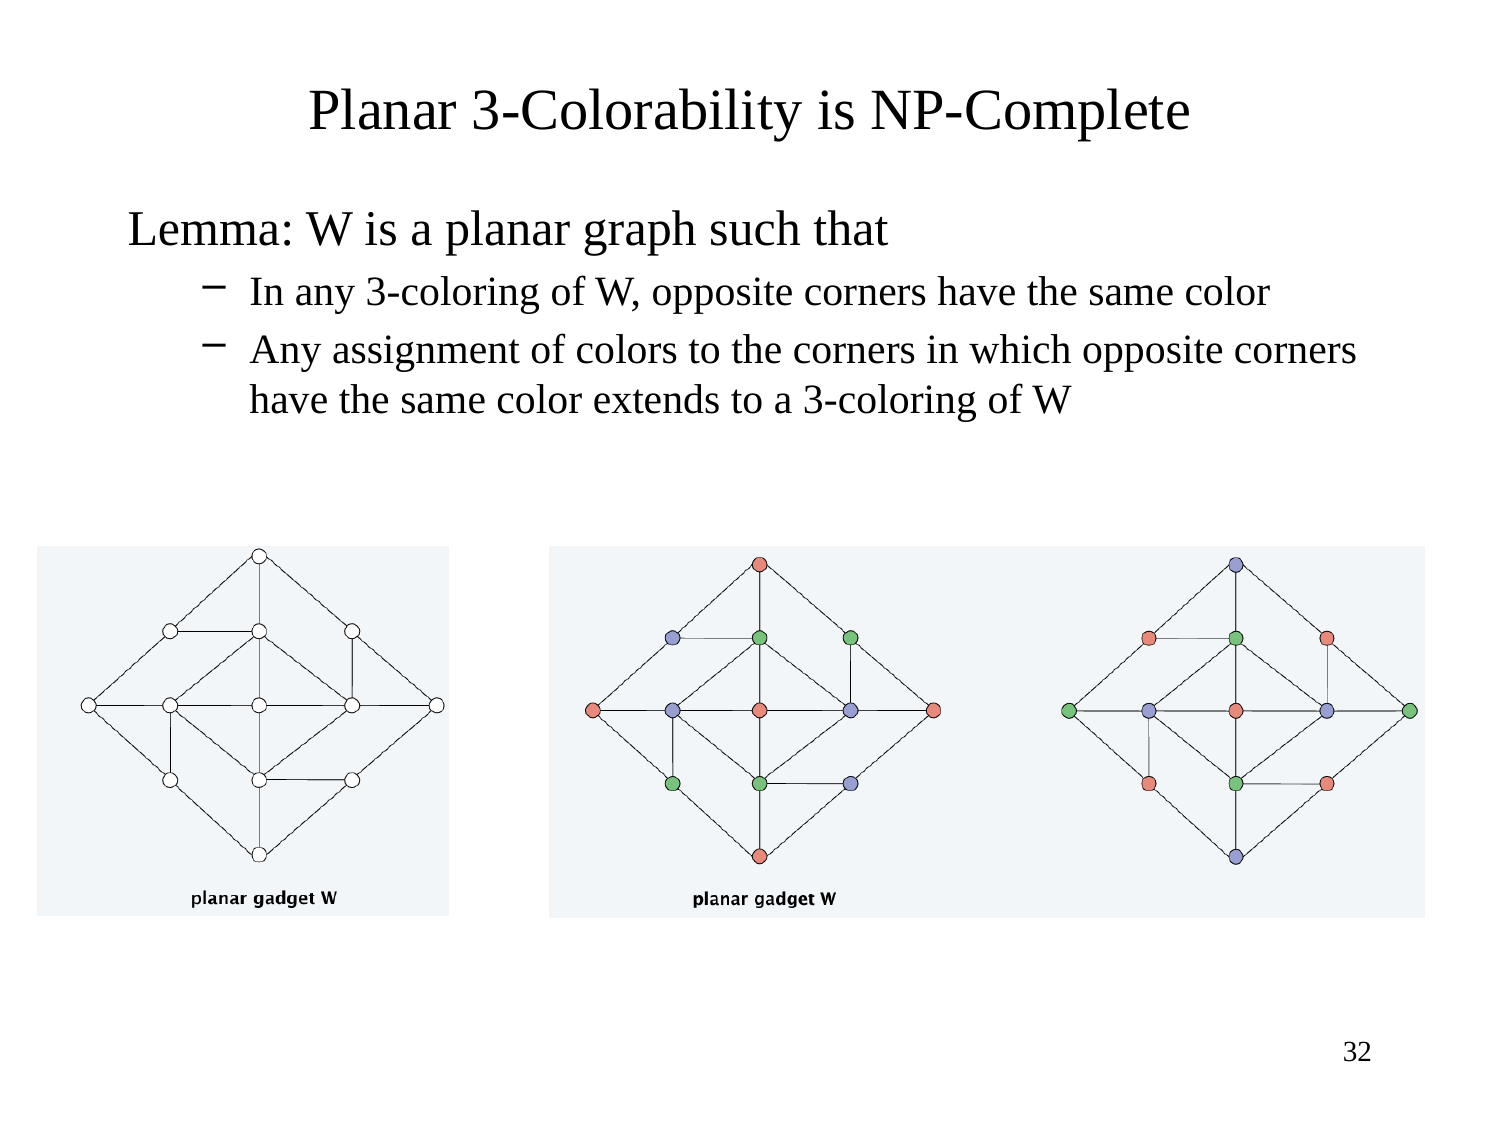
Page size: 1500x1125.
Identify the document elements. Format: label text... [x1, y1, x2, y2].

list Lemma: W is a planar graph such that In any 3-coloring of W, opposite corners have the same color Any assignment of colors to the corners in which opposite corners have the same color extends to a 3-coloring of W [112, 187, 1388, 438]
title Planar 3-Colorability is NP-Complete [112, 62, 1388, 150]
picture [549, 546, 1425, 918]
slide_number 32 [1074, 1025, 1388, 1100]
picture [37, 546, 449, 916]
